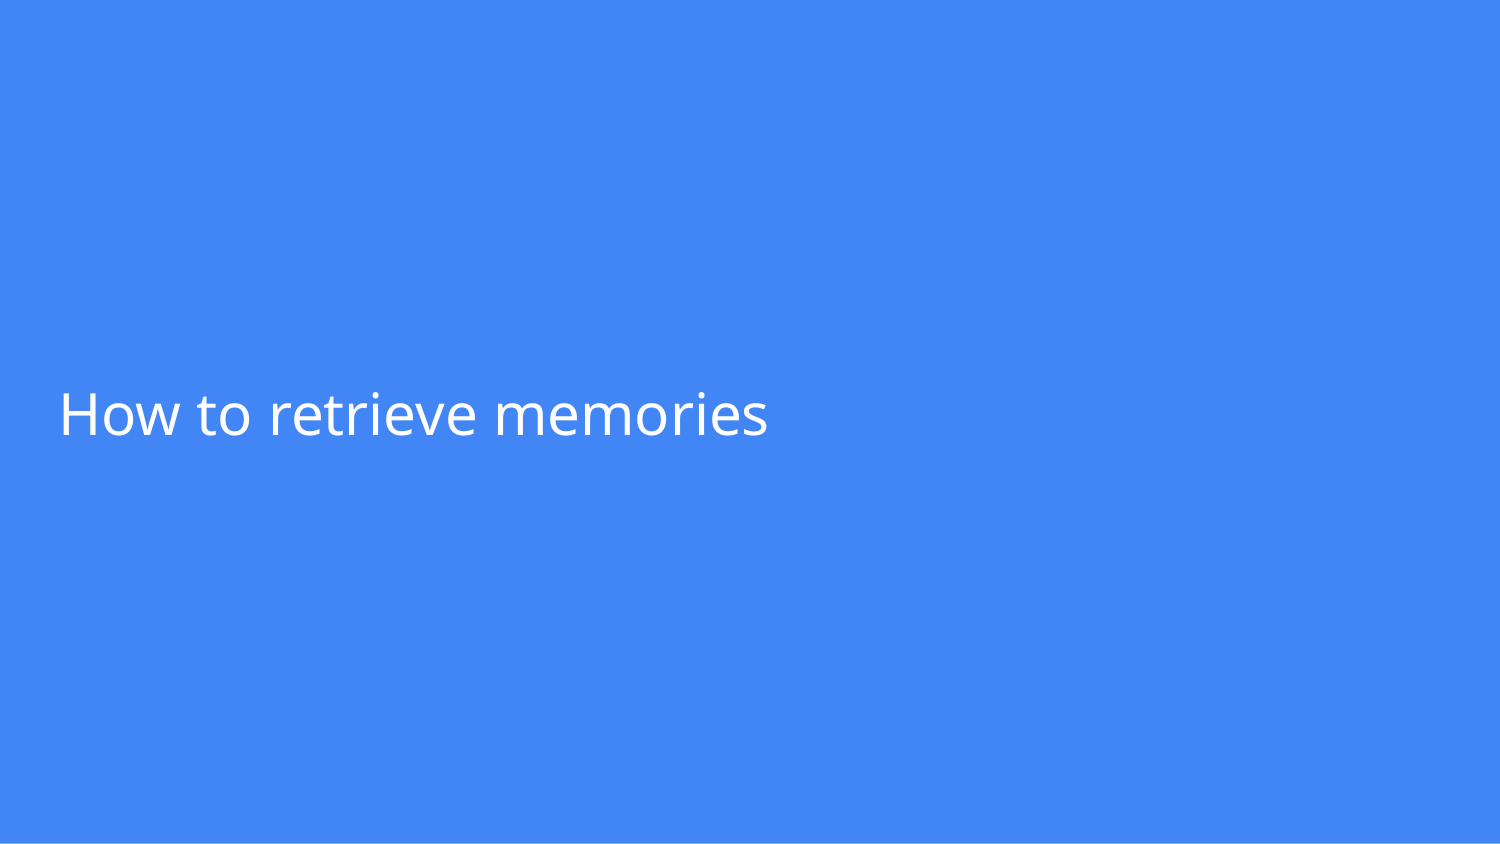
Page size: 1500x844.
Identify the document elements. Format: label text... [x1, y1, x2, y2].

title How to retrieve memories [43, 242, 1345, 583]
